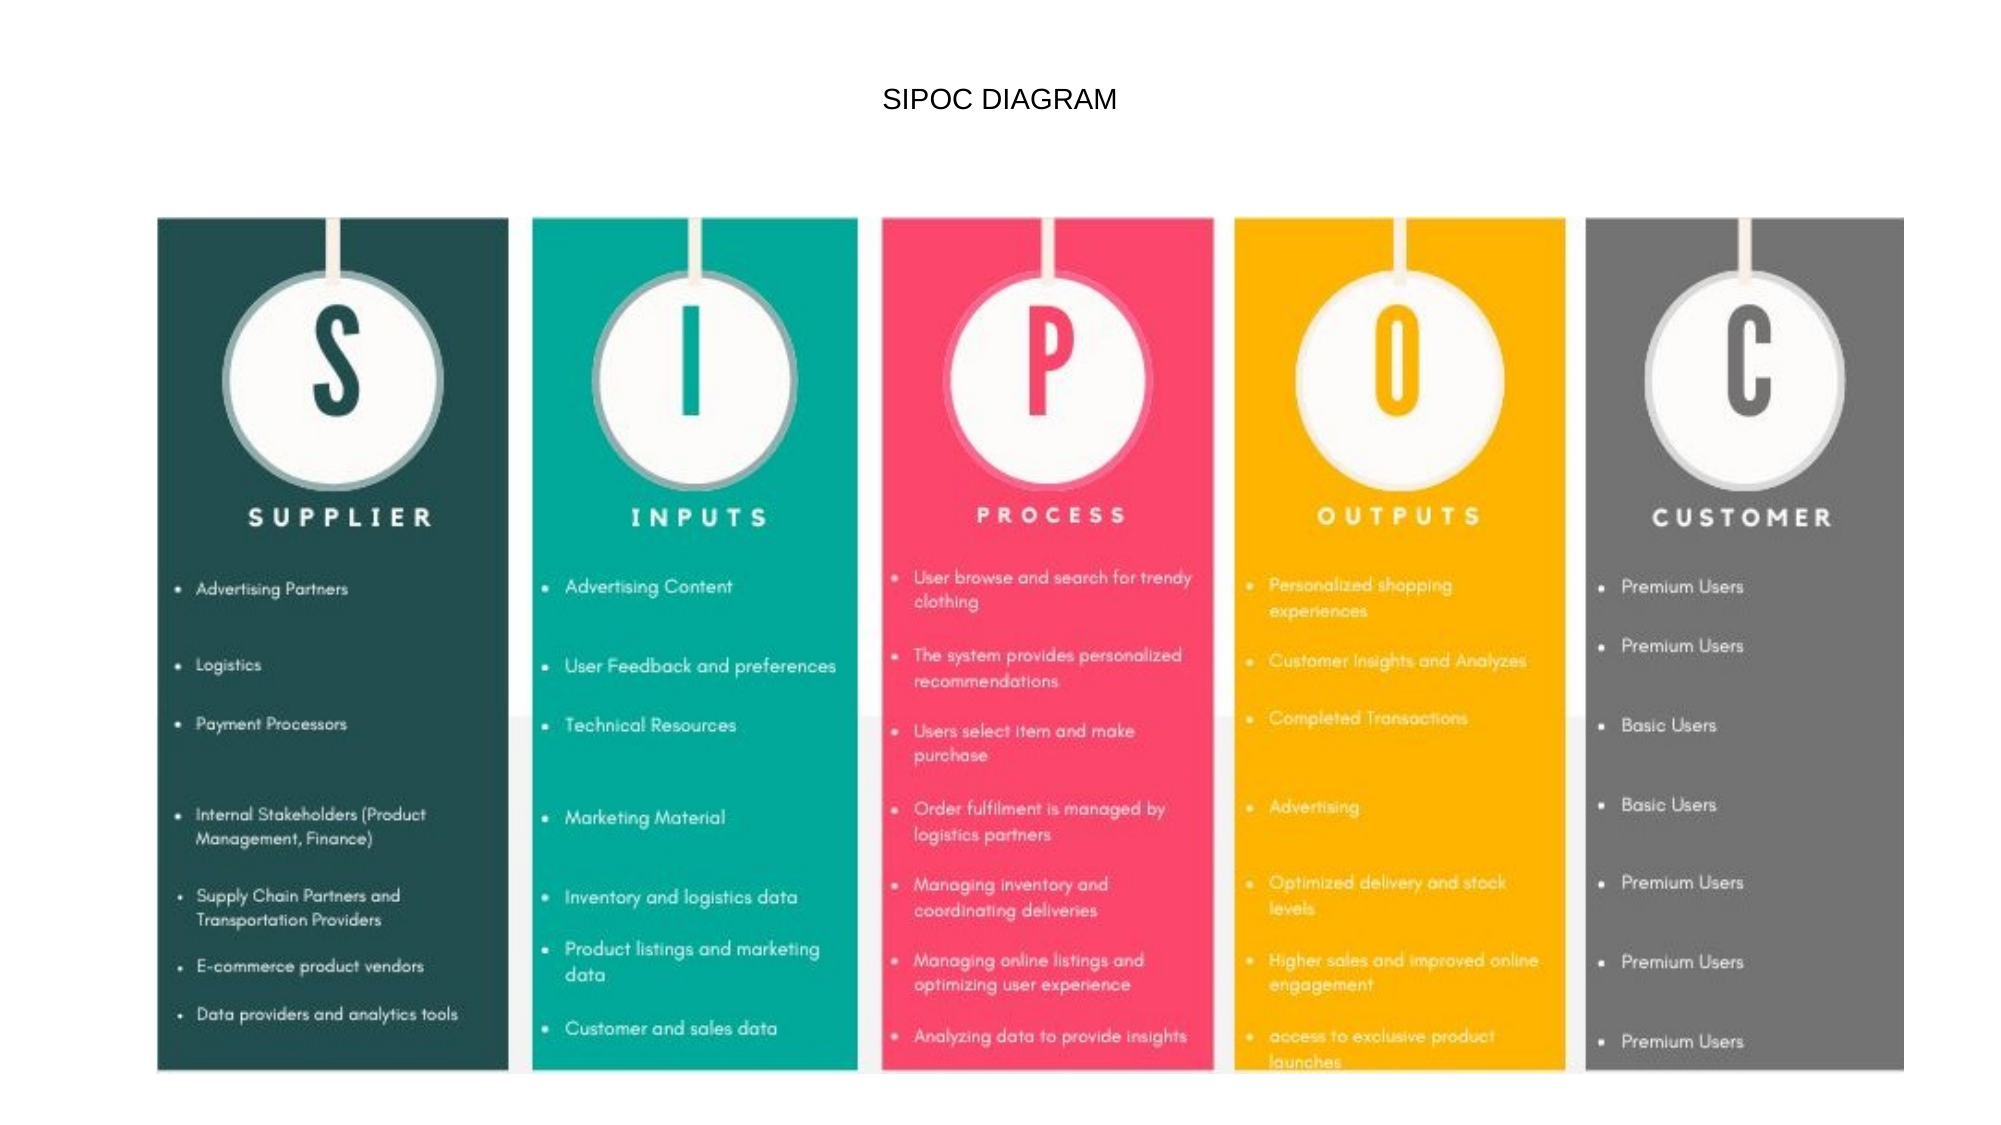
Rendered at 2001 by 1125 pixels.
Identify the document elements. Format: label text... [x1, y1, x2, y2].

picture [156, 216, 1904, 1074]
title SIPOC DIAGRAM [137, 59, 1863, 140]
